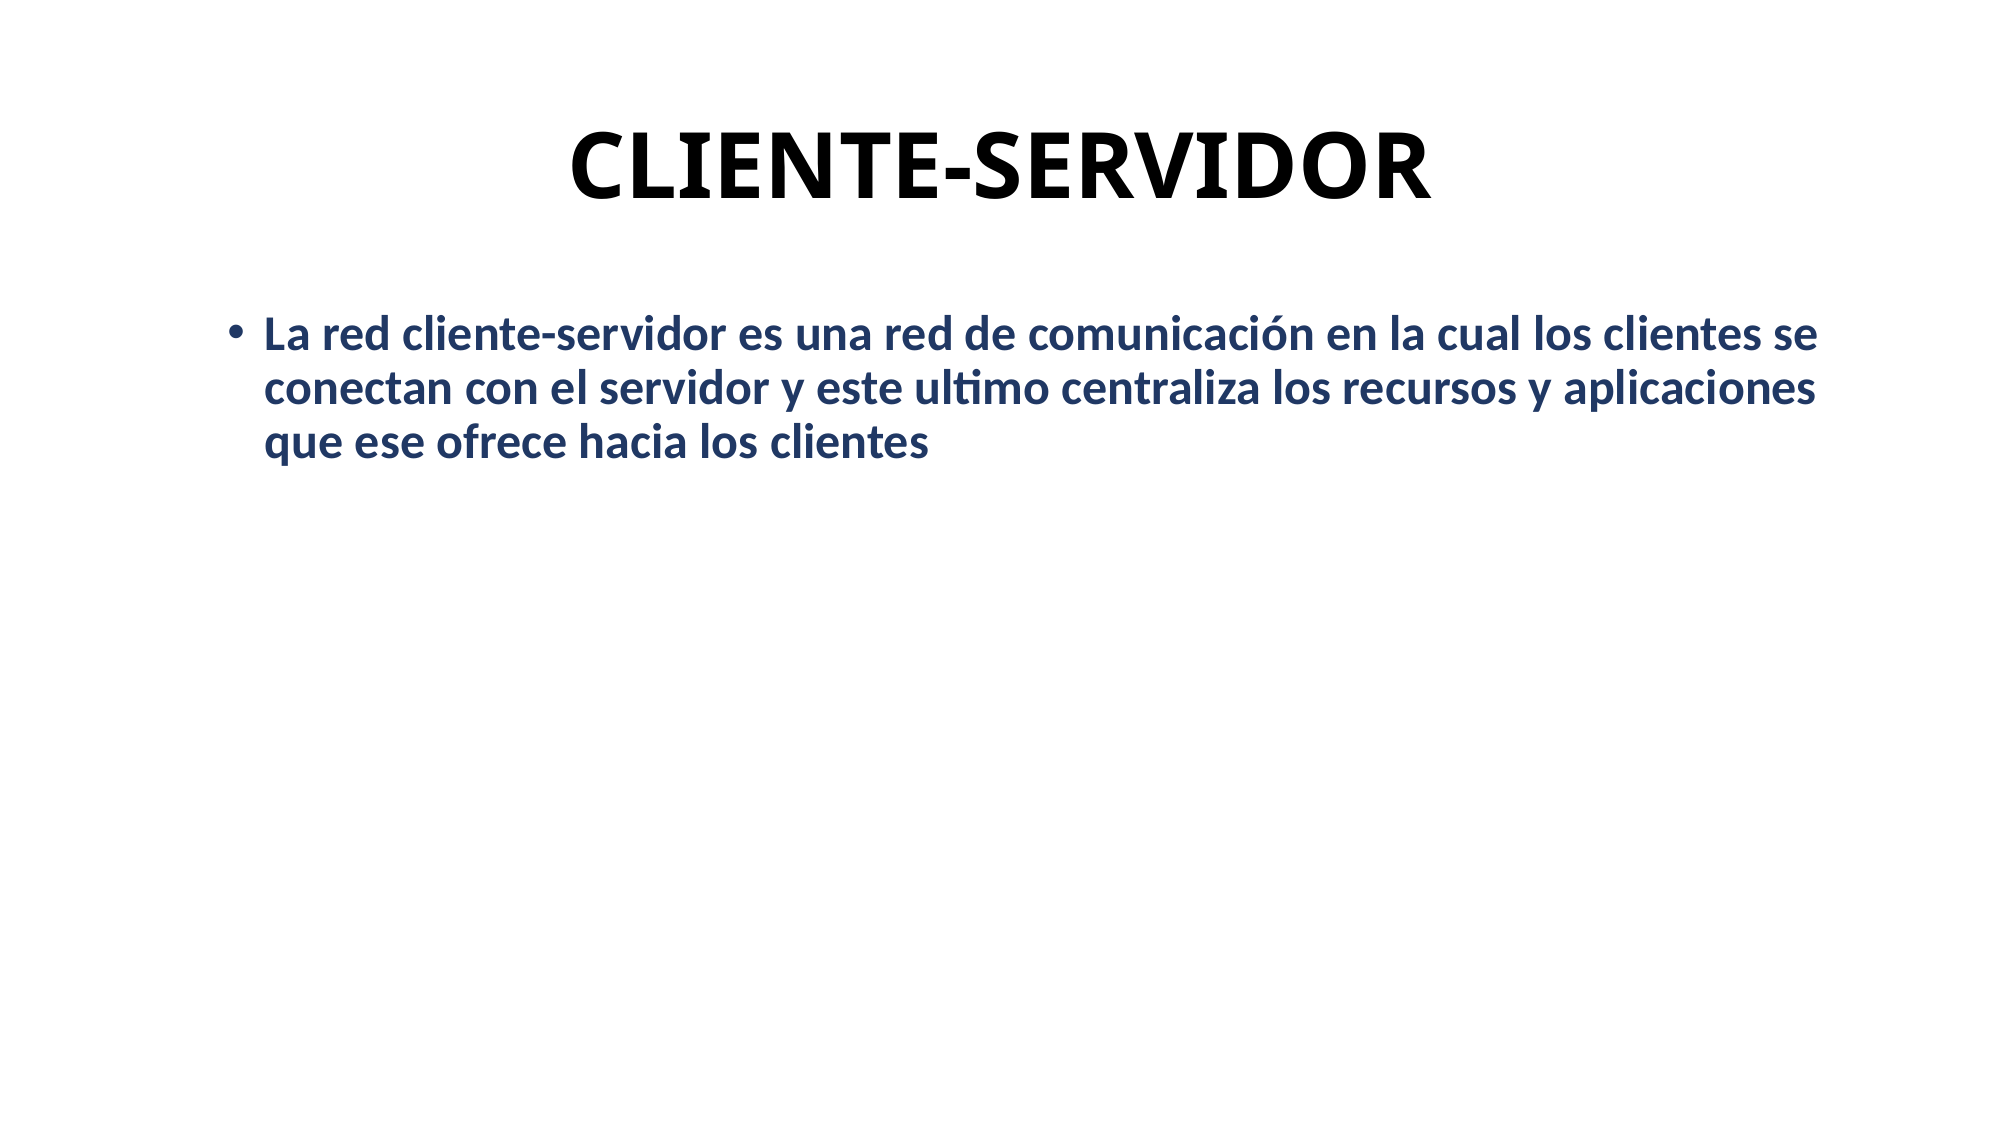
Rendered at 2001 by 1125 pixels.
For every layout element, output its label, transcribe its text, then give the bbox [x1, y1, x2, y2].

list La red cliente-servidor es una red de comunicación en la cual los clientes se conectan con el servidor y este ultimo centraliza los recursos y aplicaciones que ese ofrece hacia los clientes [137, 299, 1863, 1014]
title CLIENTE-SERVIDOR [137, 59, 1863, 278]
